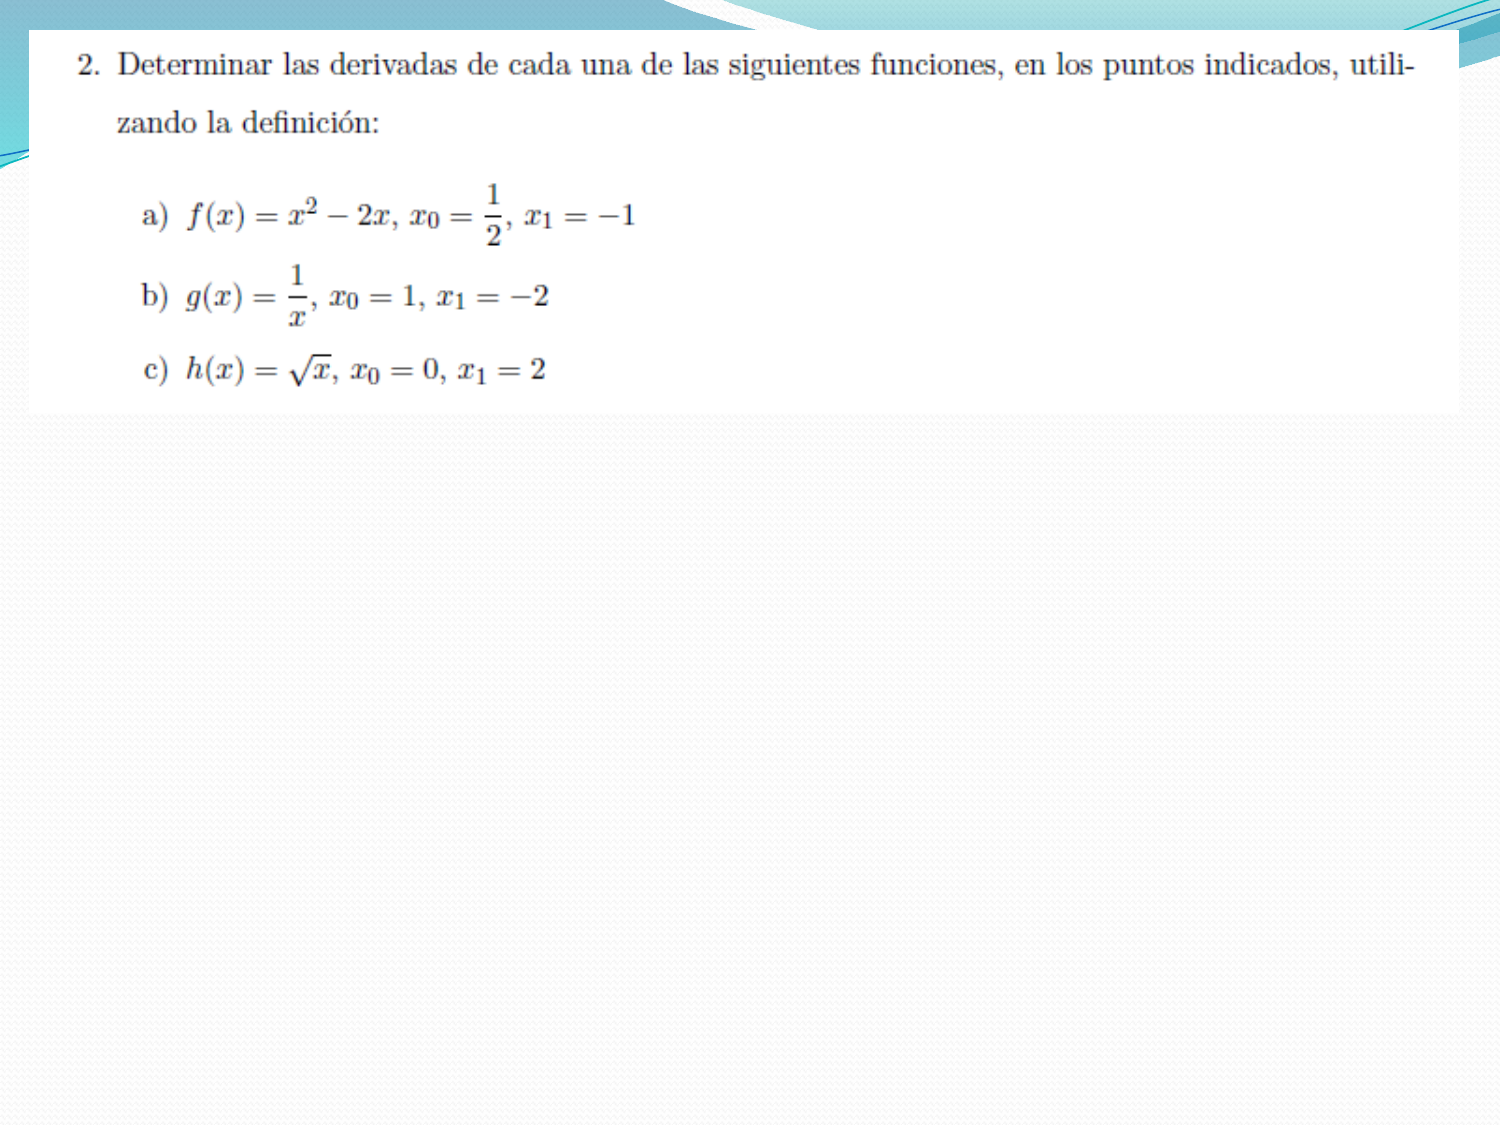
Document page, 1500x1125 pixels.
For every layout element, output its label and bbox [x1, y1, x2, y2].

picture [29, 30, 1459, 413]
